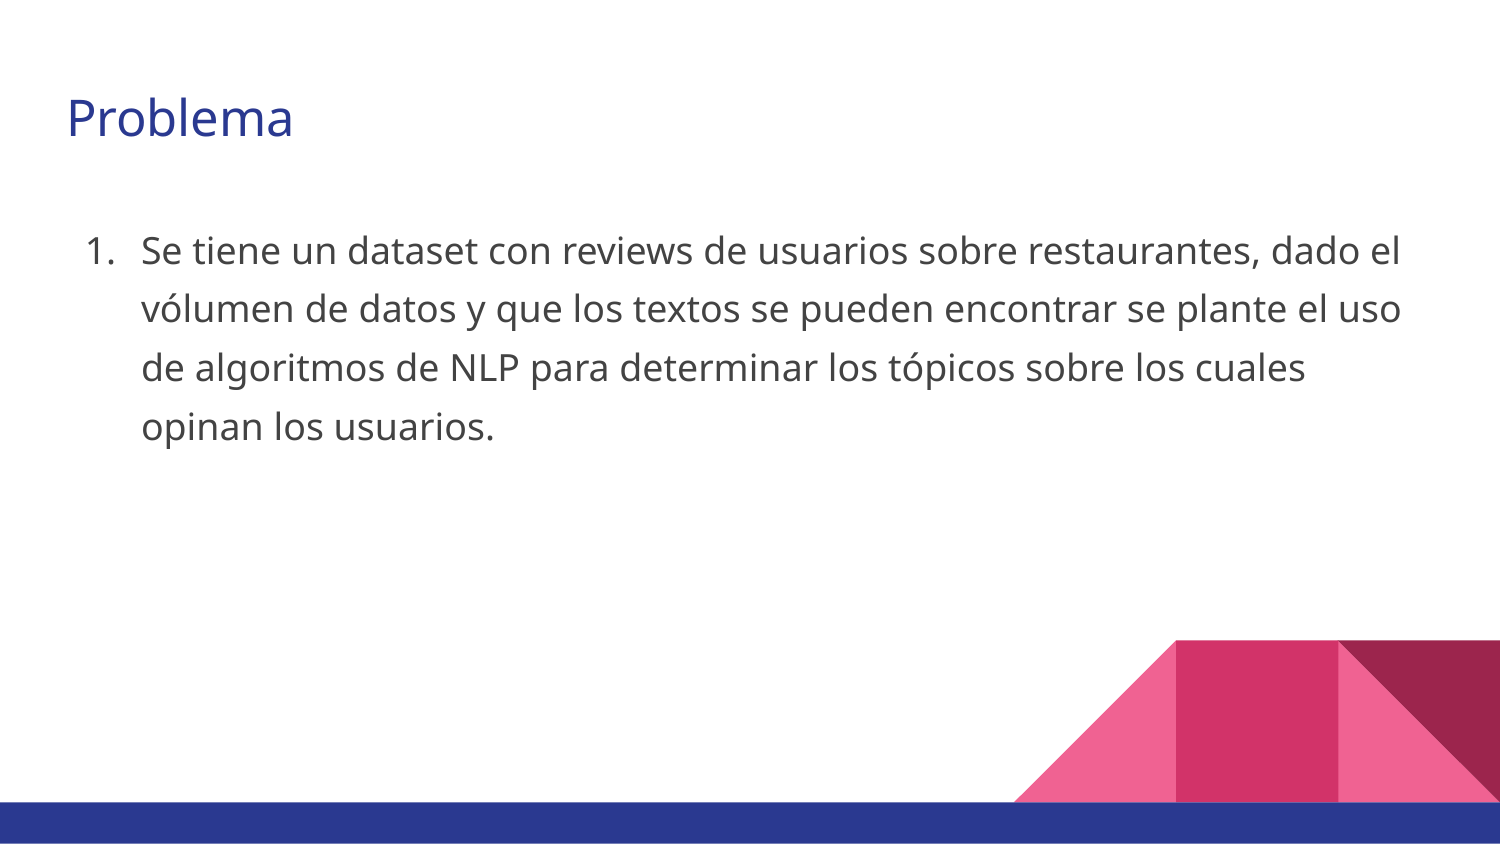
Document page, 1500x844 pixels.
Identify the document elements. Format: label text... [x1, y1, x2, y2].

list Se tiene un dataset con reviews de usuarios sobre restaurantes, dado el vólumen de datos y que los textos se pueden encontrar se plante el uso de algoritmos de NLP para determinar los tópicos sobre los cuales opinan los usuarios. [51, 201, 1449, 750]
title Problema [51, 67, 1449, 167]
